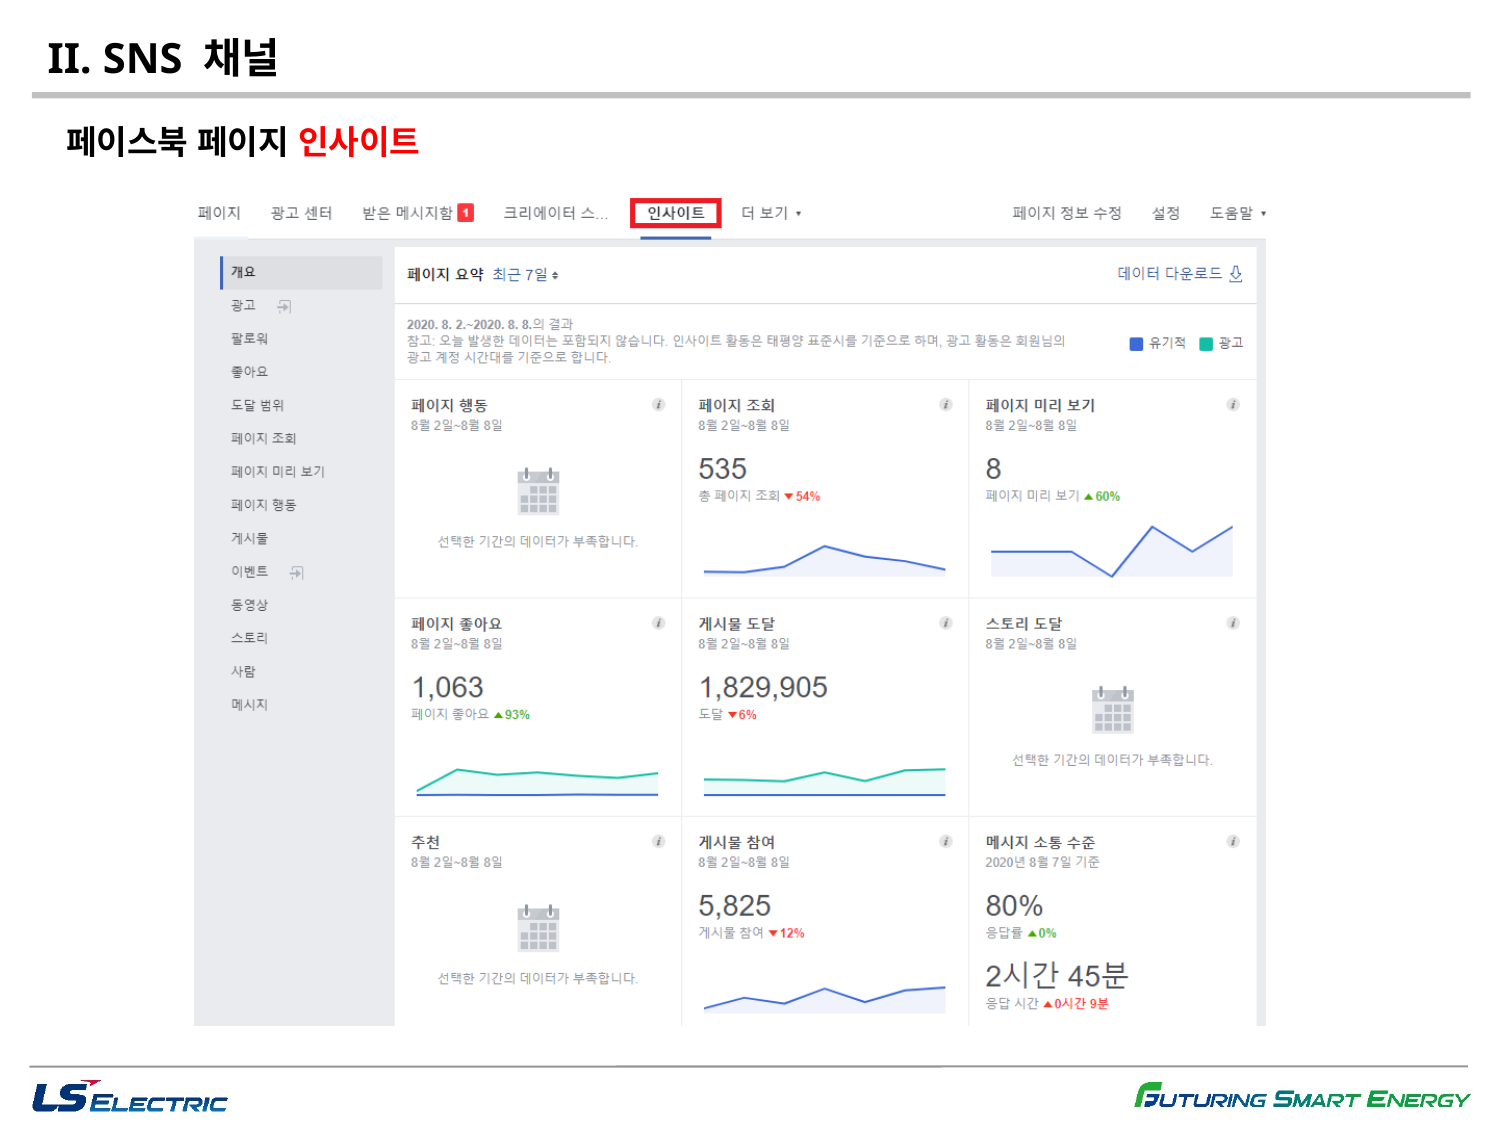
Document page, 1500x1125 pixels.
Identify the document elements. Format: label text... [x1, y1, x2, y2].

picture [28, 1075, 231, 1116]
picture [1134, 1082, 1471, 1113]
picture [194, 195, 1266, 1026]
text_box II. SNS 채널 [32, 24, 916, 90]
text_box 페이스북 페이지 인사이트 [36, 113, 436, 169]
